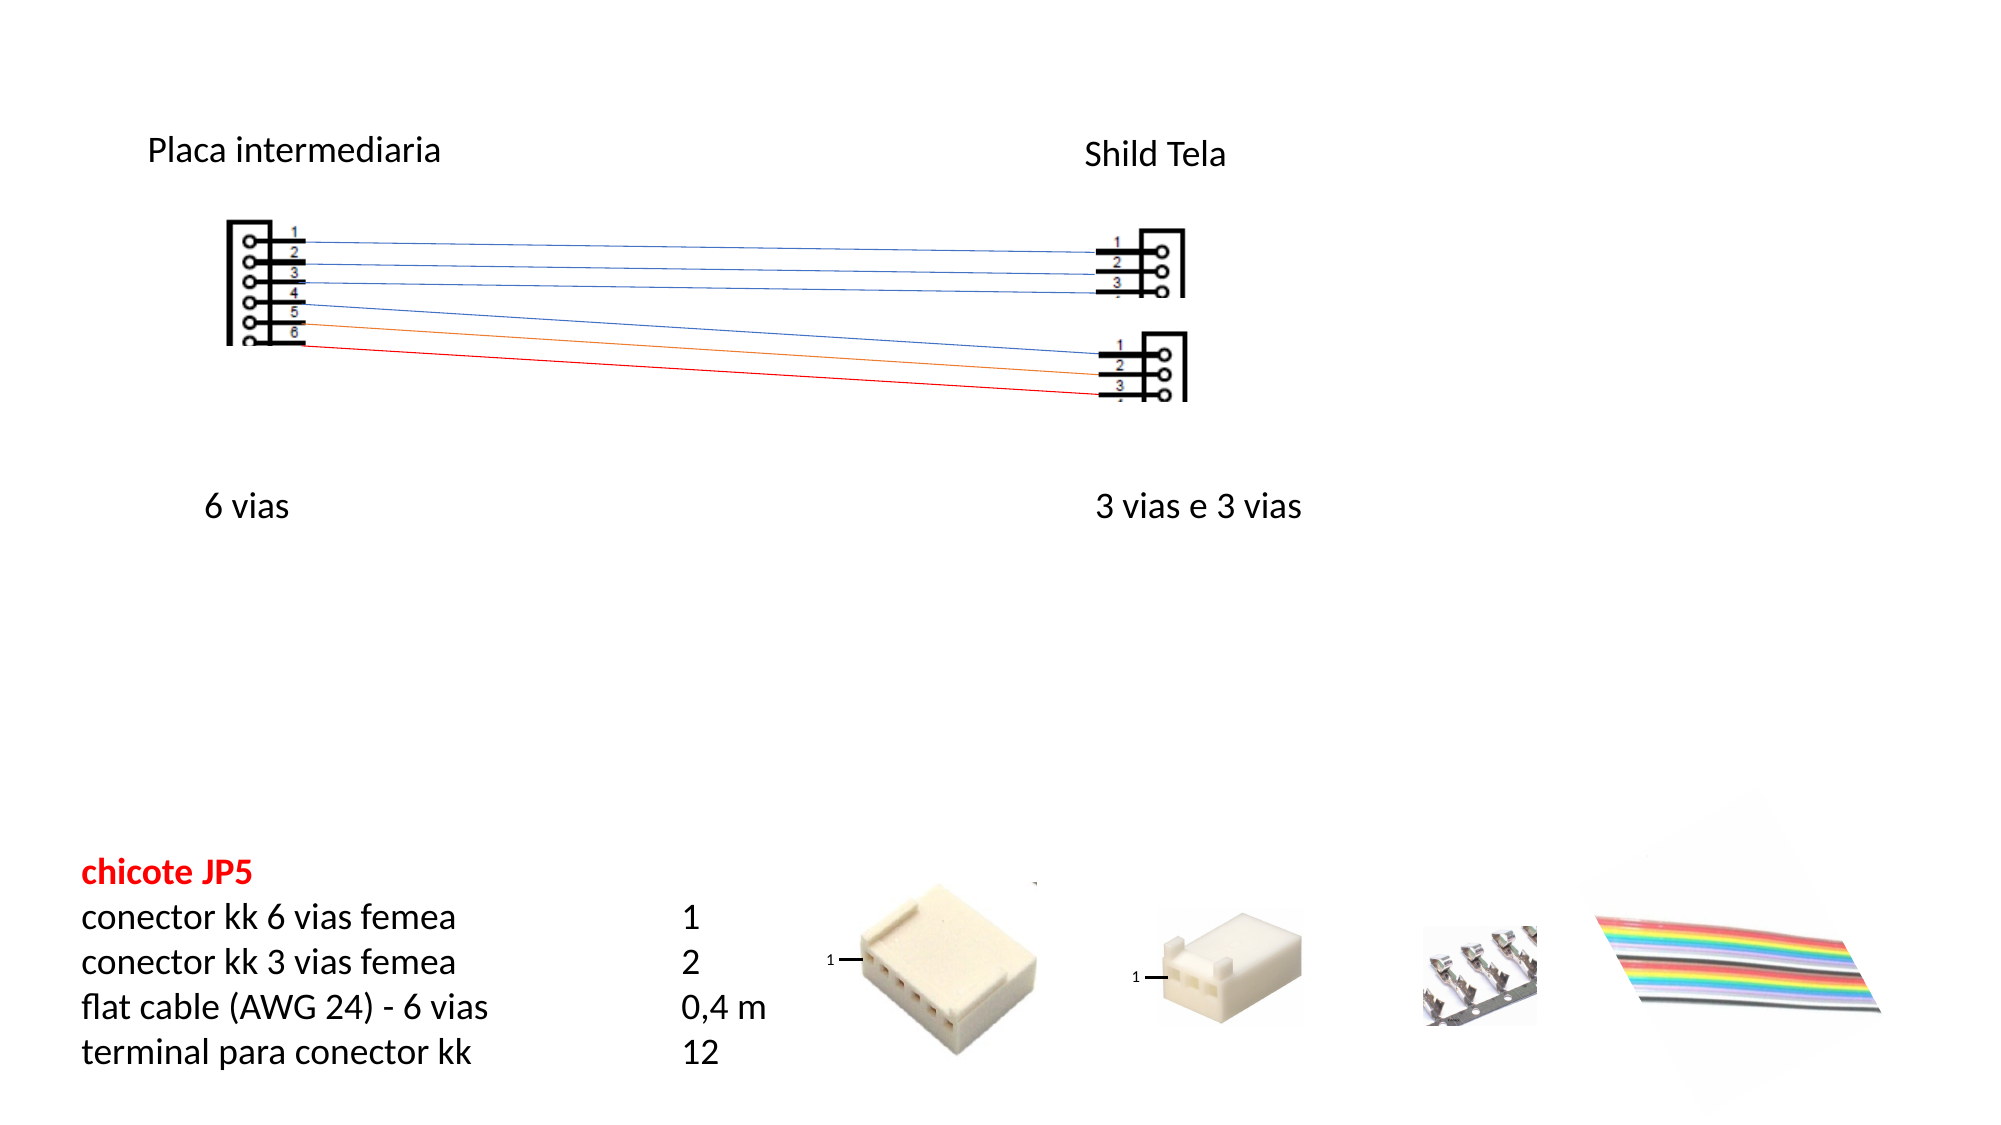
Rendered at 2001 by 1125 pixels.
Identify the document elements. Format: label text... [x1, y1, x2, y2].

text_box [306, 241, 1095, 253]
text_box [301, 304, 1120, 323]
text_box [298, 282, 1095, 294]
text_box 3 vias e 3 vias [1080, 473, 1318, 534]
text_box 1 [811, 941, 850, 976]
picture [855, 882, 1037, 1061]
picture [1158, 908, 1305, 1026]
picture [211, 217, 306, 346]
text_box Placa intermediaria [132, 117, 457, 178]
picture [1423, 926, 1537, 1026]
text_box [301, 377, 1098, 395]
text_box 1 [1116, 958, 1156, 994]
picture [1098, 327, 1219, 402]
picture [1579, 788, 1883, 1115]
text_box Shild Tela [1069, 121, 1243, 182]
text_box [306, 263, 1095, 275]
text_box 6 vias [189, 473, 305, 534]
picture [1095, 224, 1217, 298]
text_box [301, 323, 1120, 377]
text_box chicote JP5 conector kk 6 vias femea 1 conector kk 3 vias femea 2 flat cable (AWG 24) - 6 vias 0,4 m terminal para conector kk 12 [66, 839, 790, 1080]
